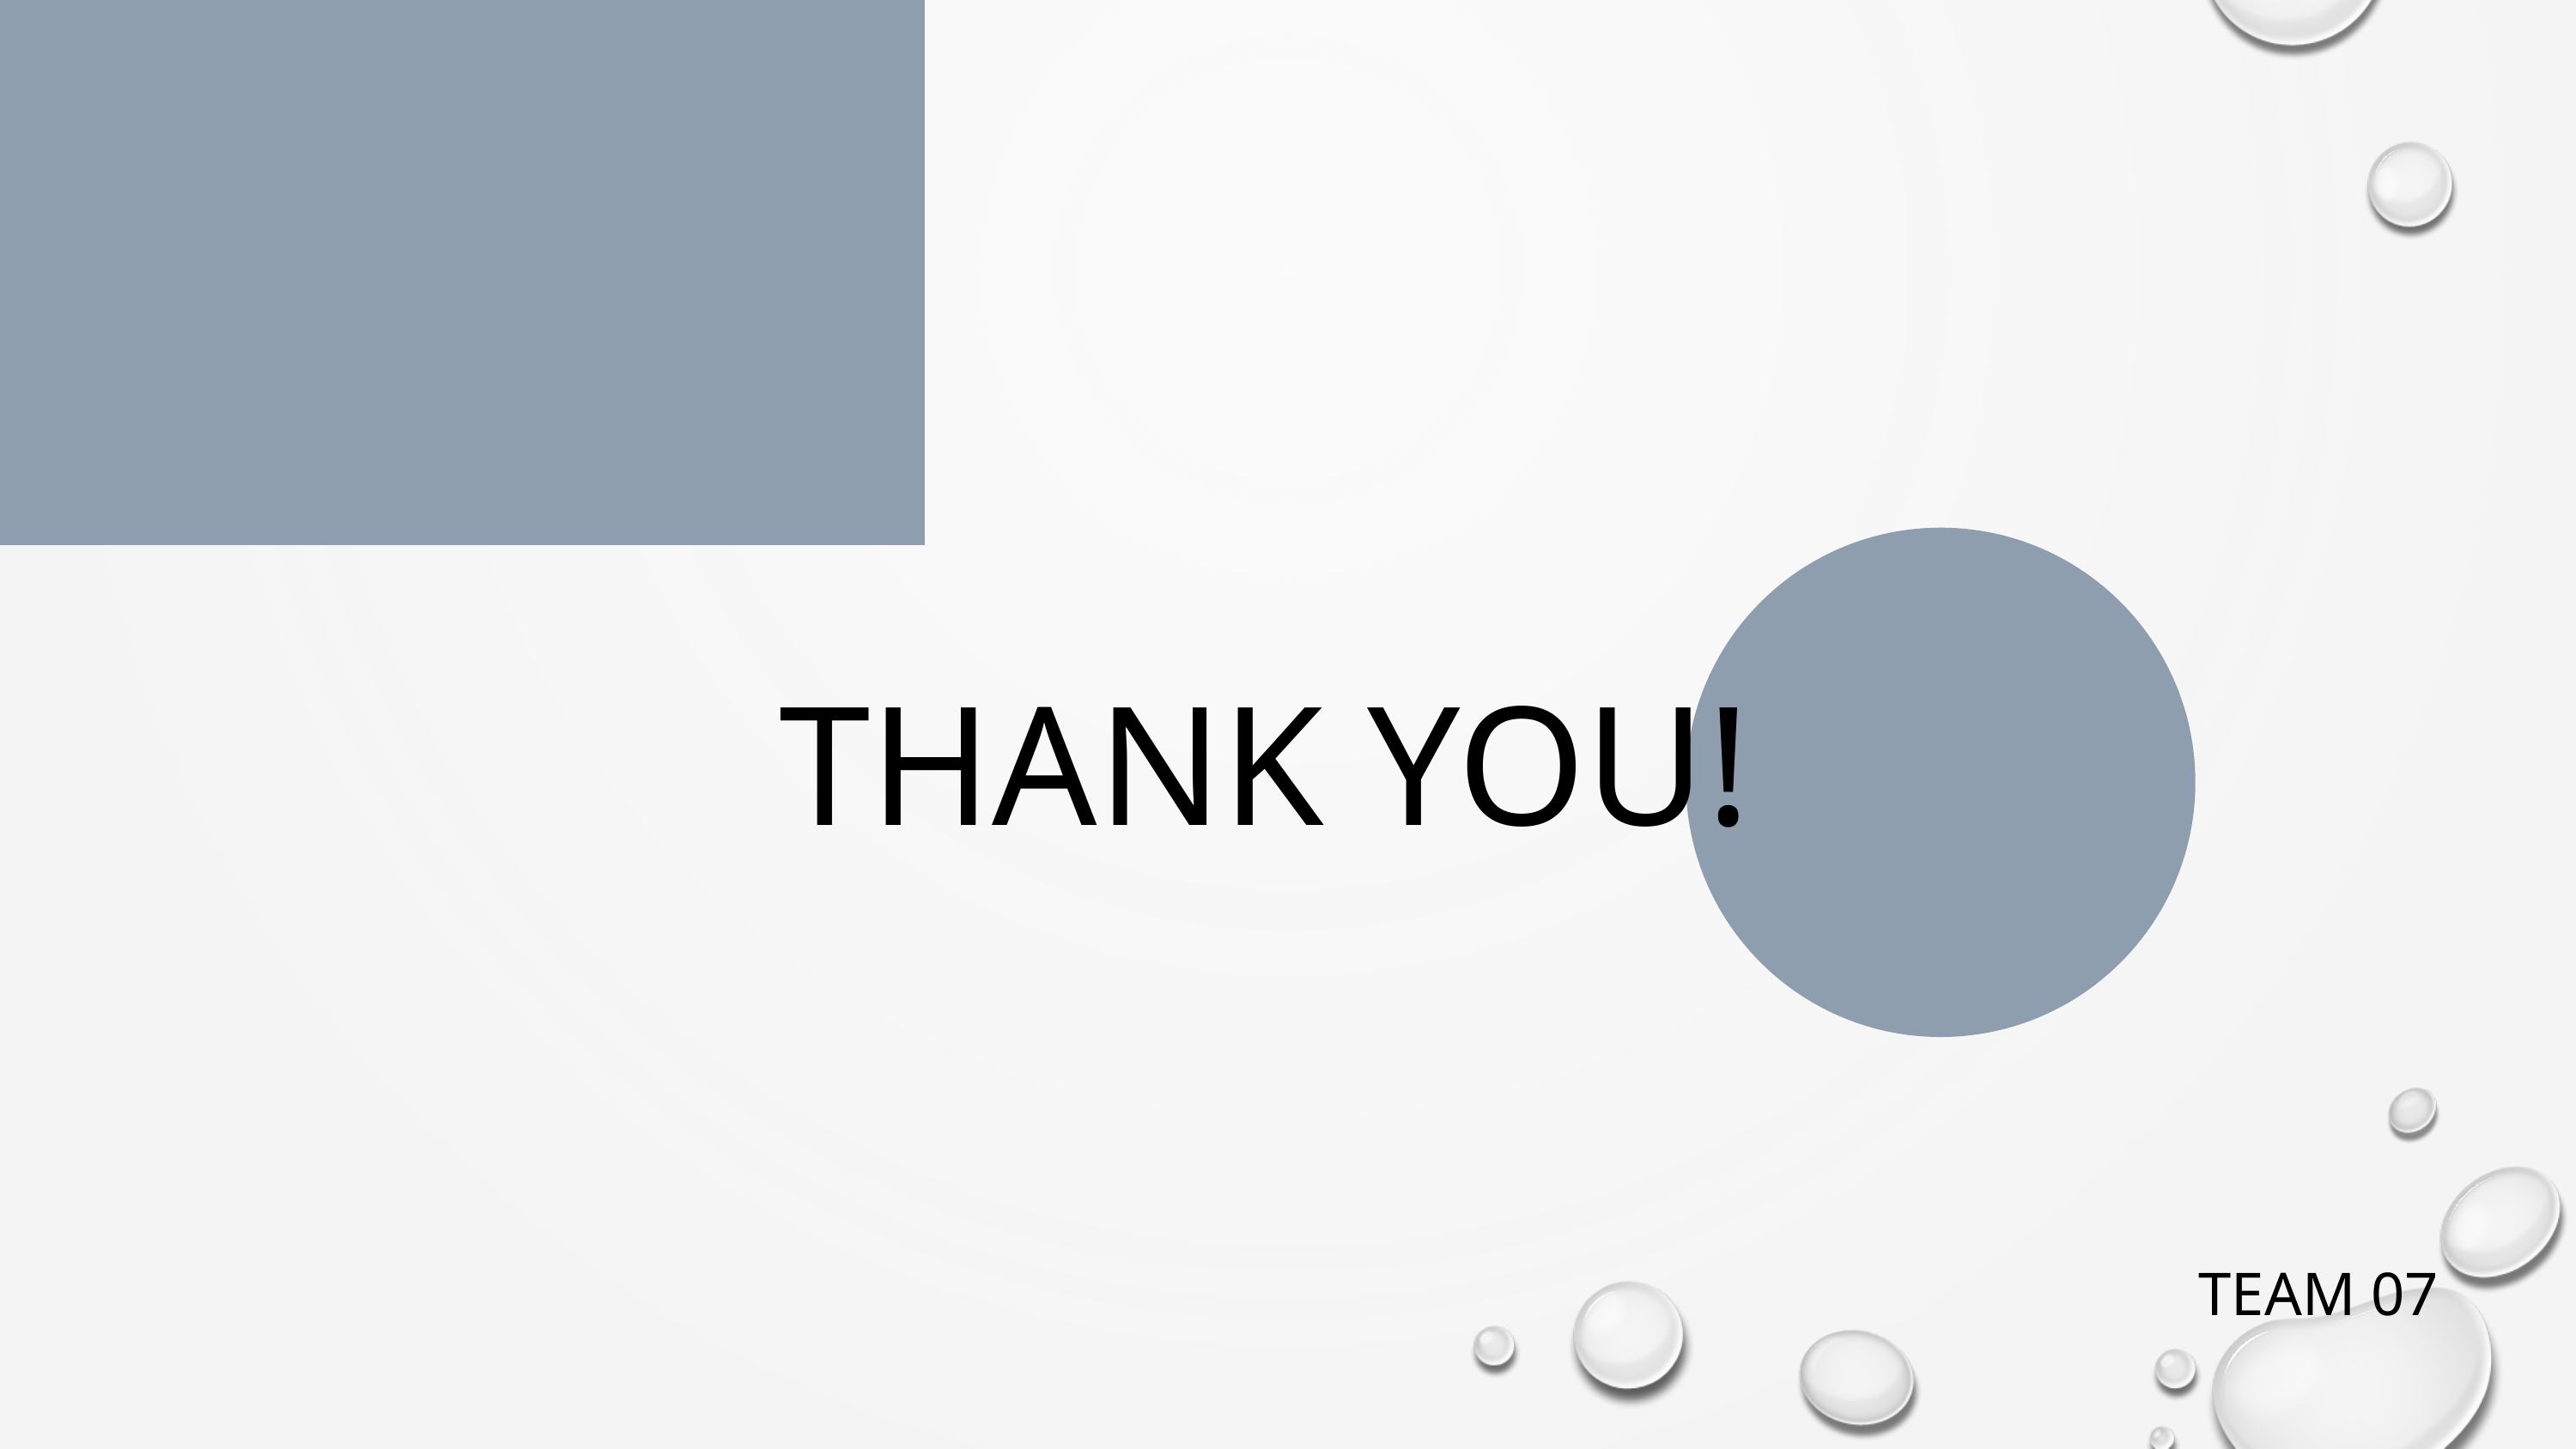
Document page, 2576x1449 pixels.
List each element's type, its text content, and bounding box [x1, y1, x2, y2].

text_box THANK YOU! [751, 627, 1680, 858]
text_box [0, 0, 926, 546]
picture [0, 0, 2576, 1449]
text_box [1686, 527, 2196, 1038]
text_box TEAM 07 [2190, 1244, 2447, 1328]
